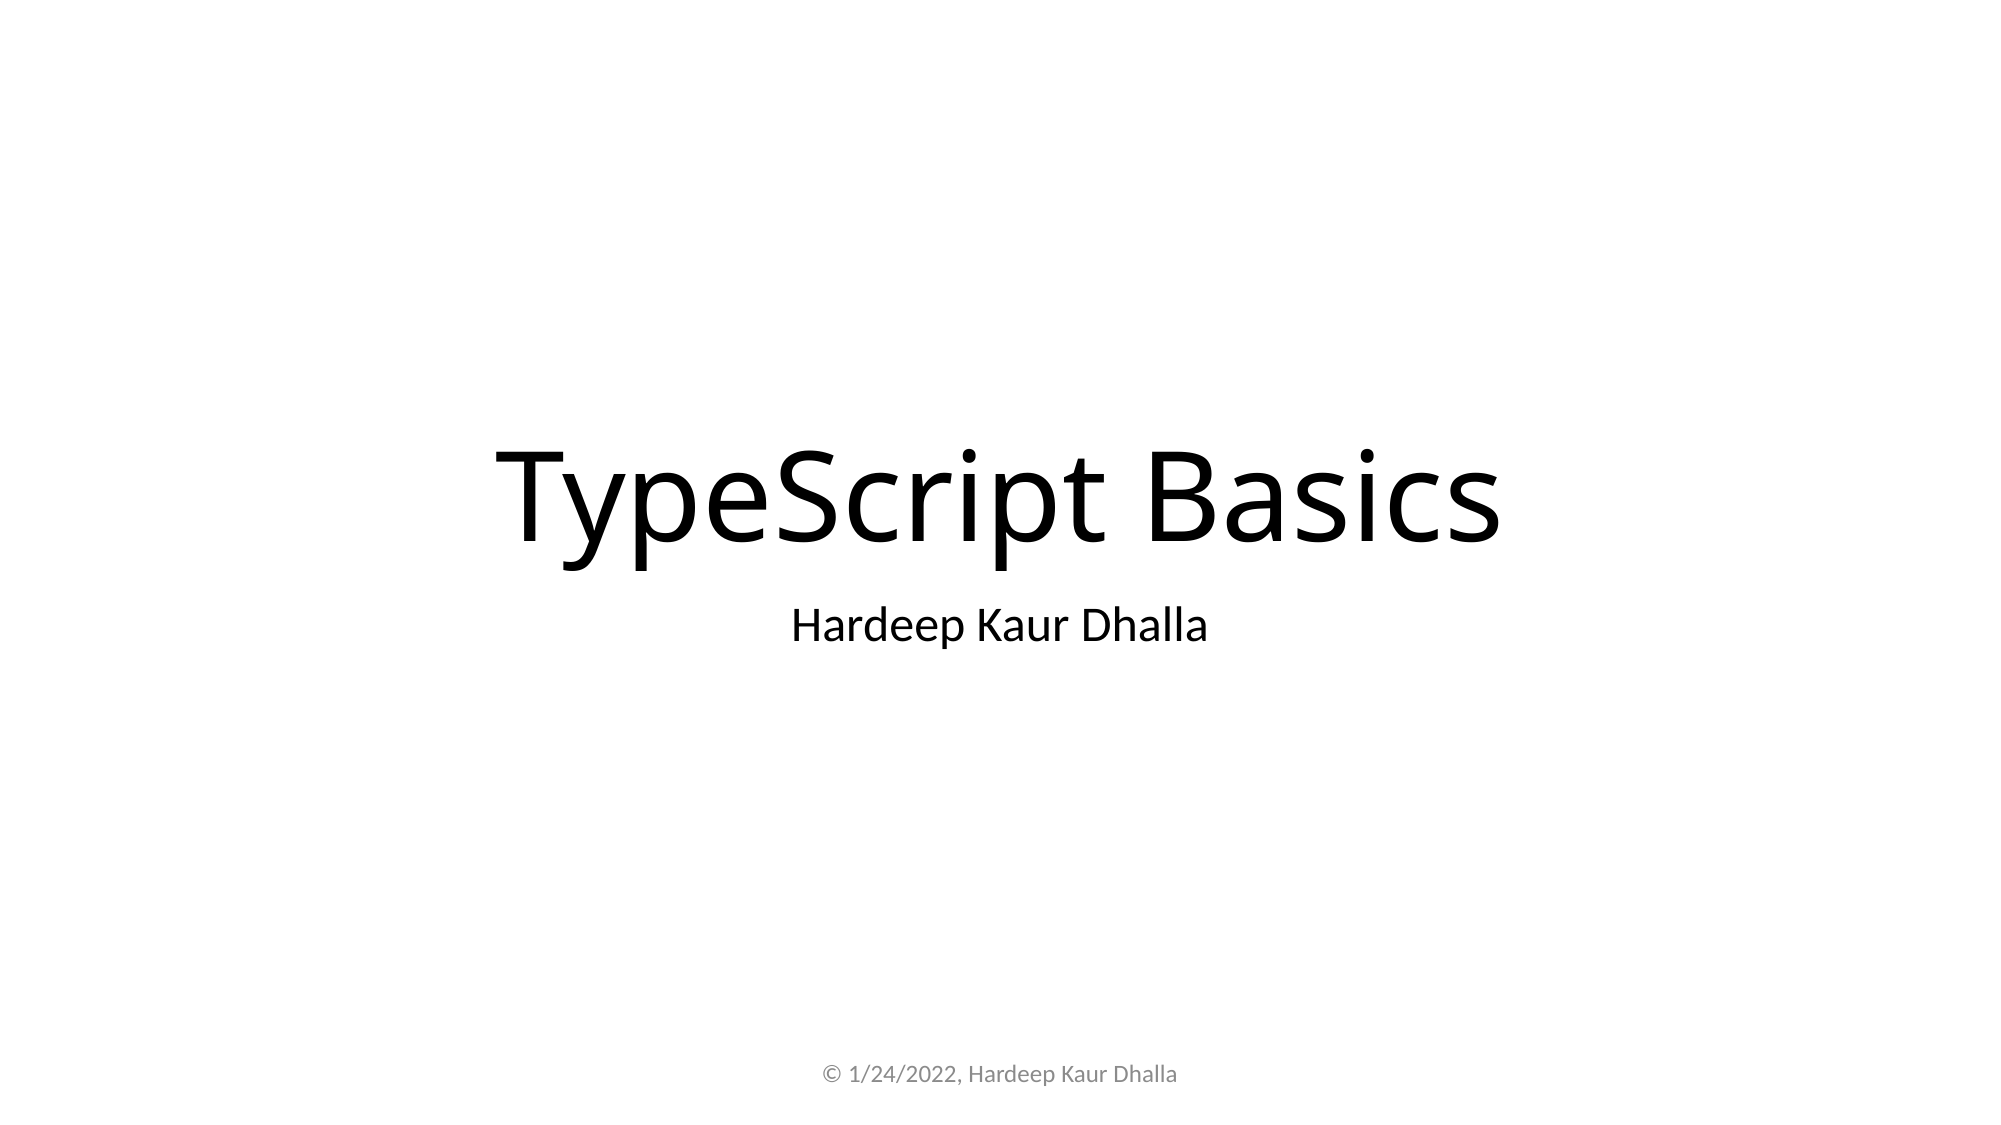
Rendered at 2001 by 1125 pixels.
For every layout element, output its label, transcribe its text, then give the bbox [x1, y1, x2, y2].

subtitle Hardeep Kaur Dhalla [249, 590, 1750, 863]
footer © 1/24/2022, Hardeep Kaur Dhalla [662, 1042, 1338, 1103]
title TypeScript Basics [249, 184, 1750, 576]
